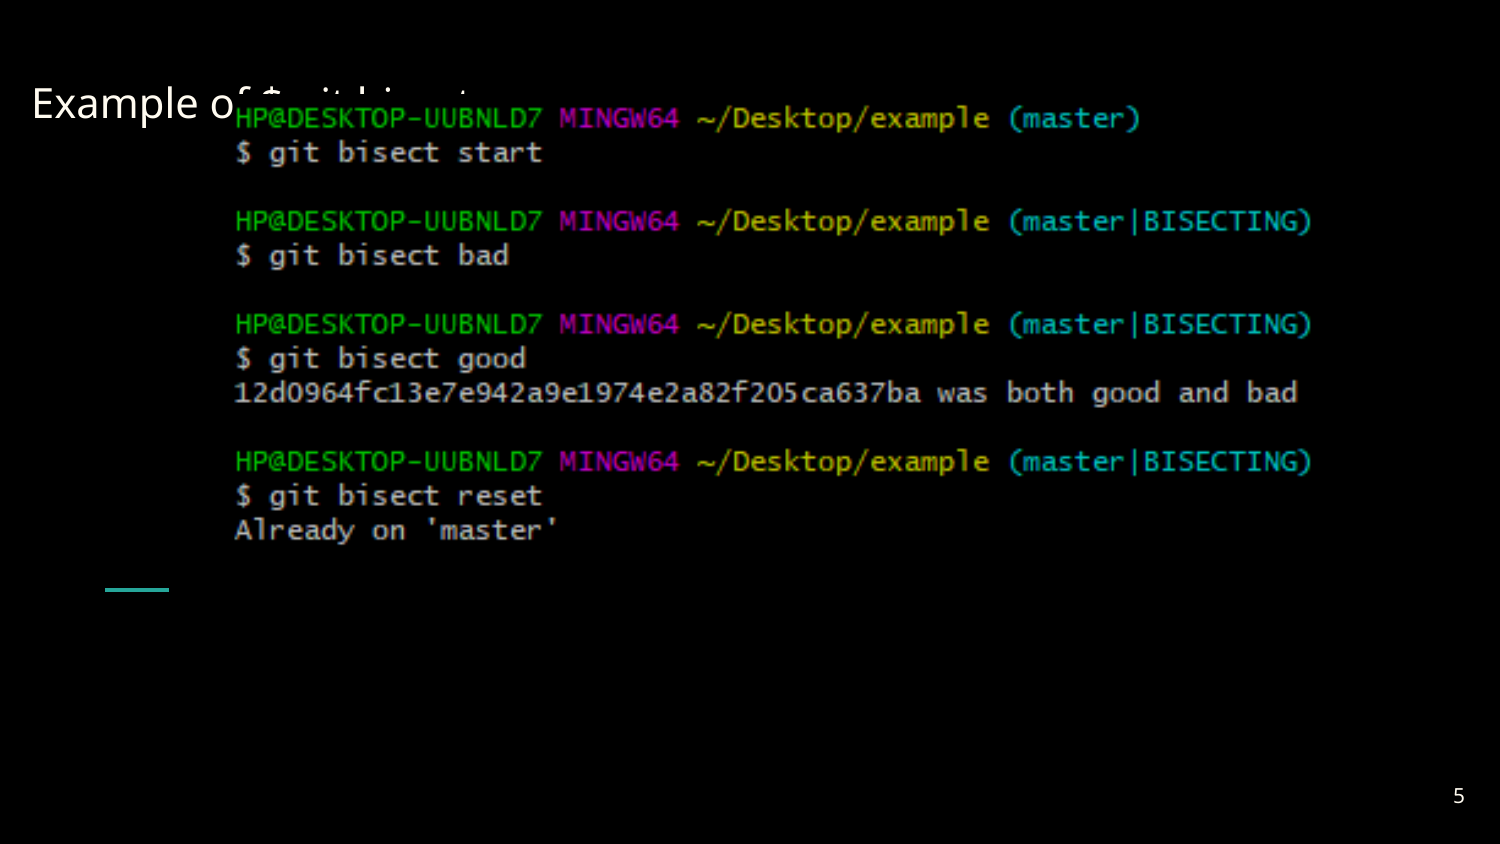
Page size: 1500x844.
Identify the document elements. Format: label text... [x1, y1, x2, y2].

title Example of $ git bisect [16, 16, 877, 142]
slide_number ‹#› [1389, 764, 1480, 830]
picture [233, 94, 1313, 555]
